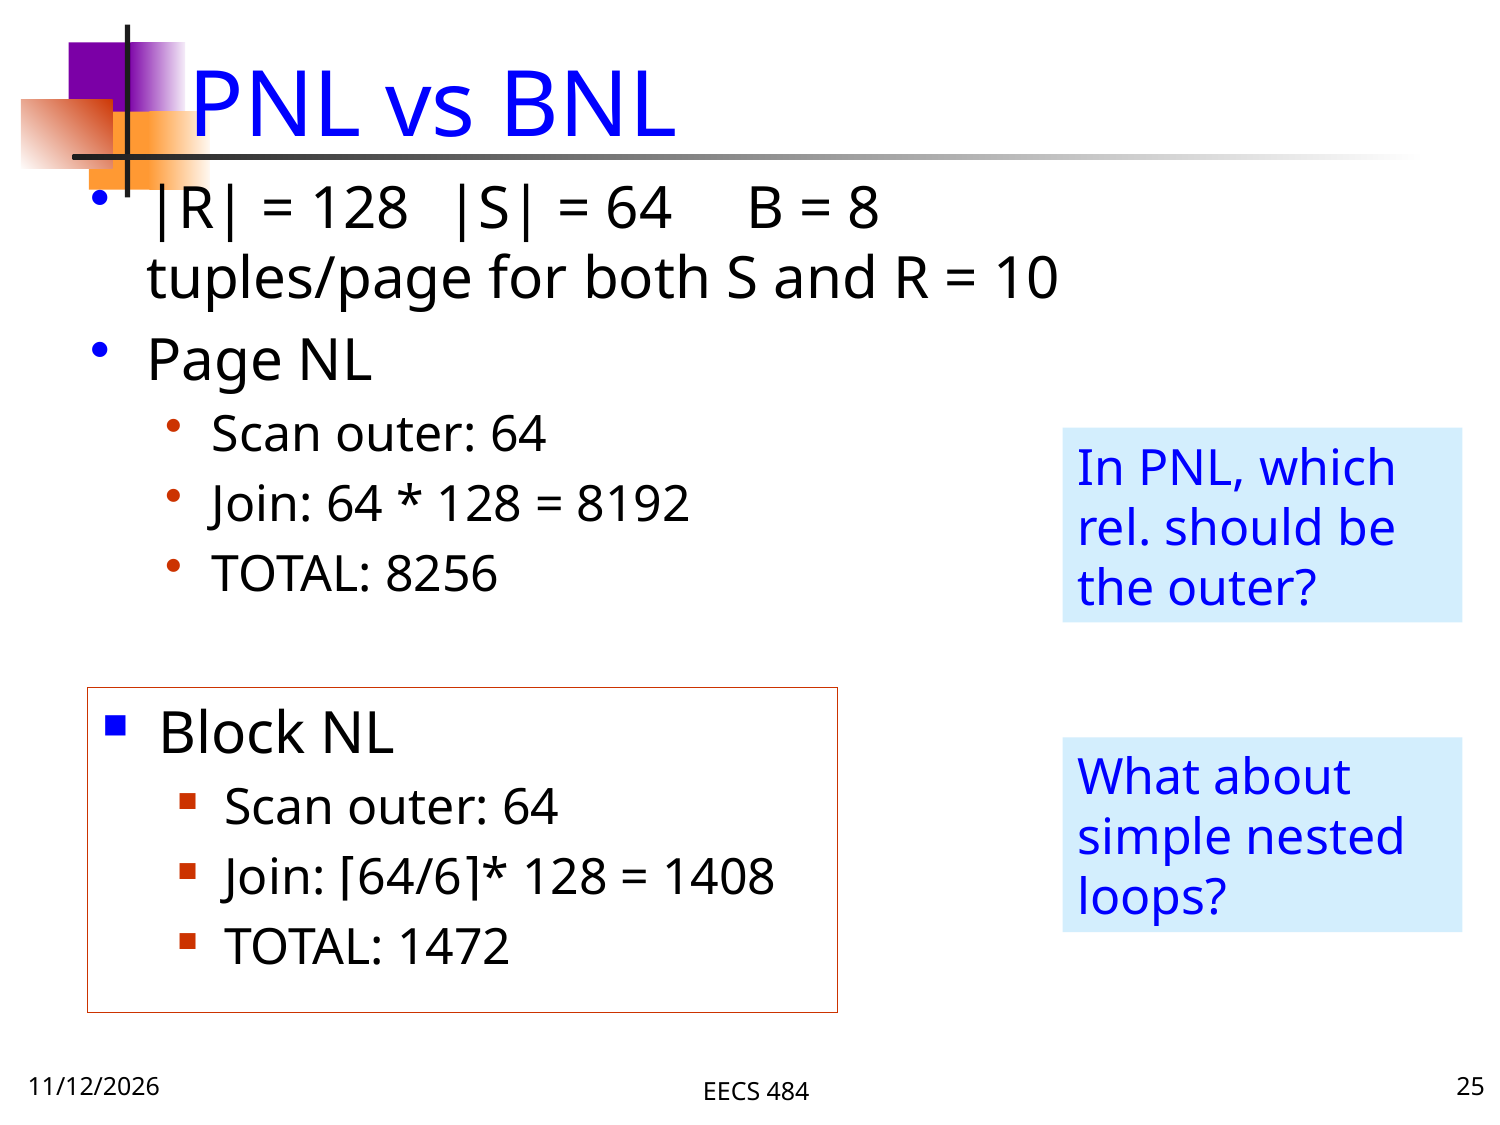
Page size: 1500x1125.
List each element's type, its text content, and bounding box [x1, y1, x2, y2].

text_box In PNL, which rel. should be the outer? [1062, 427, 1463, 623]
text_box What about simple nested loops? [1062, 737, 1463, 933]
title PNL vs BNL [150, 0, 1475, 163]
footer EECS 484 [349, 1037, 1163, 1113]
text_box Block NL Scan outer: 64 Join: ⌈64/6⌉* 128 = 1408 TOTAL: 1472 [87, 687, 838, 1013]
list |R| = 128 |S| = 64 B = 8 tuples/page for both S and R = 10 Page NL Scan outer: 64 Join: 64 * 128 = 8192 TOTAL: 8256 [75, 162, 1125, 925]
slide_number 25 [1187, 1037, 1500, 1113]
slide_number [12, 1037, 326, 1113]
